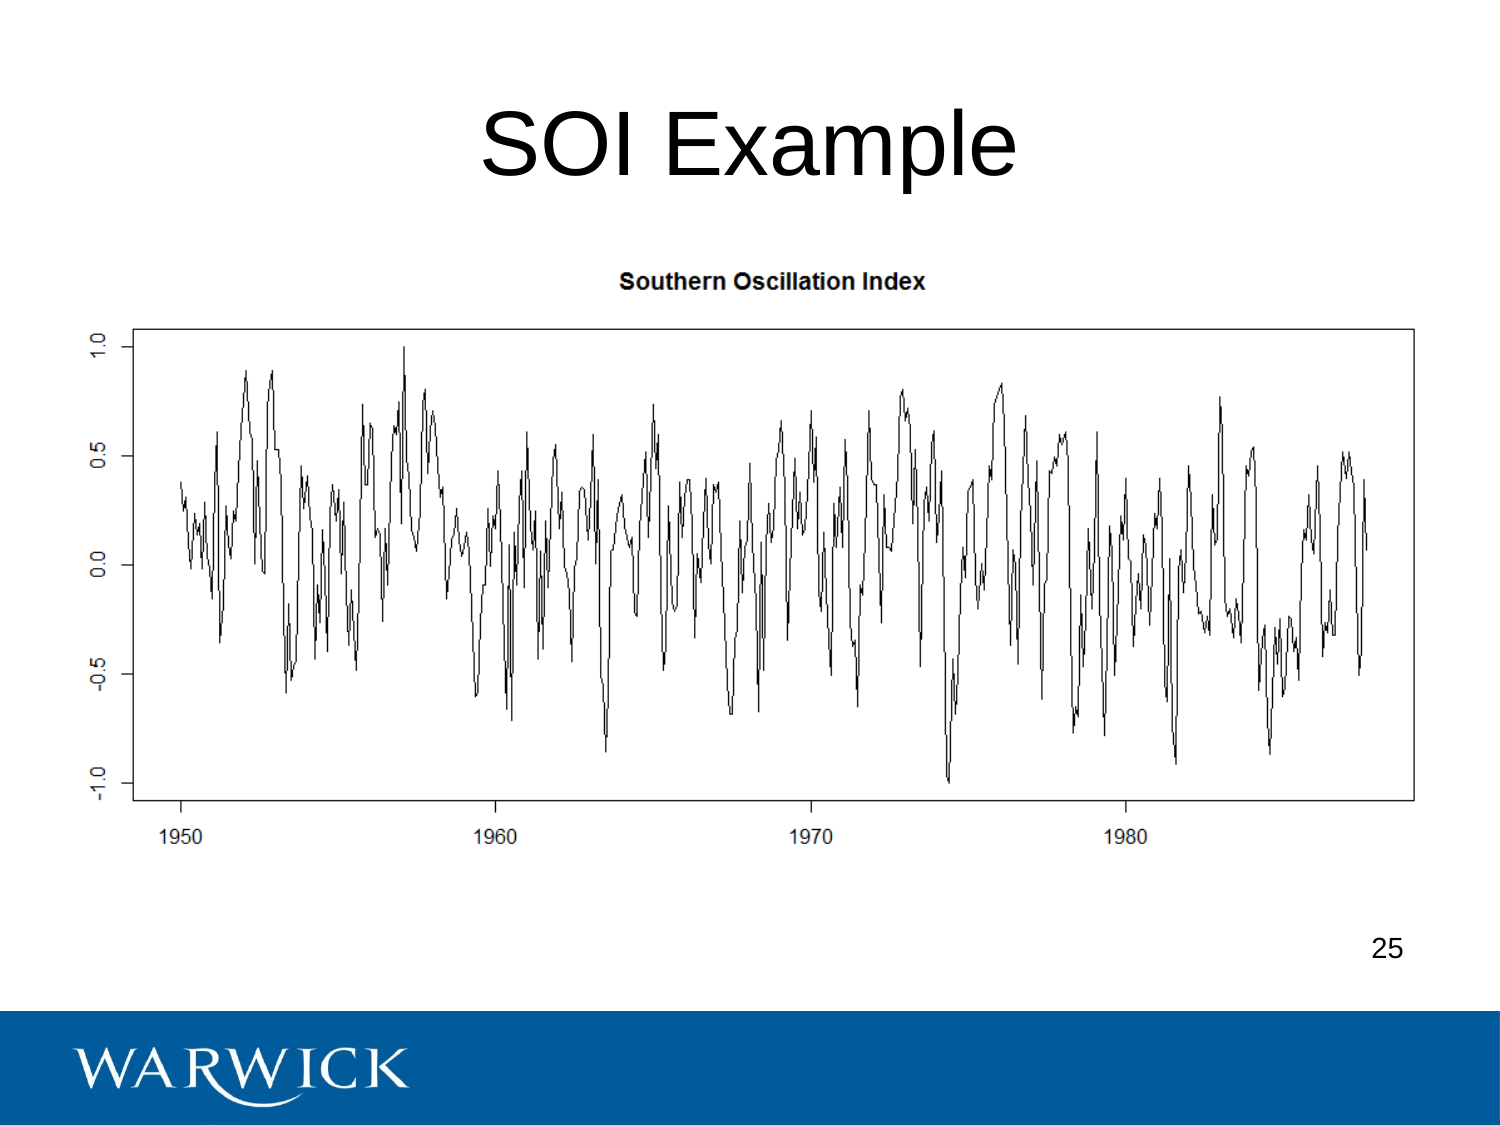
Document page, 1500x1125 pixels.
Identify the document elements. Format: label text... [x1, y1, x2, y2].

picture [0, 1011, 1500, 1125]
slide_number 25 [1068, 931, 1419, 1000]
title SOI Example [75, 45, 1425, 230]
picture [35, 231, 1465, 924]
